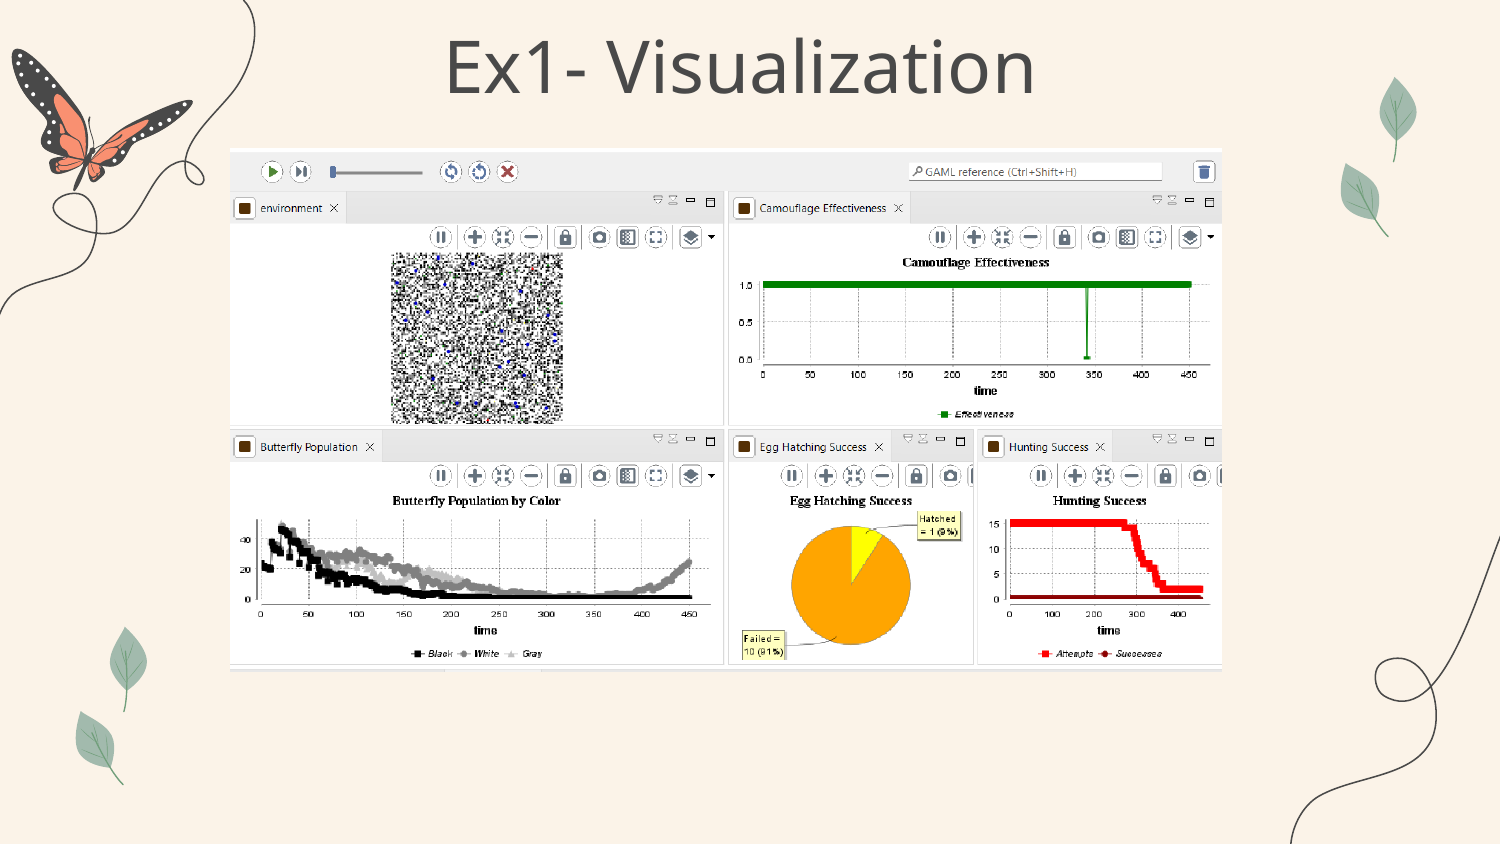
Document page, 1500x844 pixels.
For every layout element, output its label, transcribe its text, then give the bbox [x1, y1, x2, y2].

picture [230, 148, 1223, 672]
title Ex1- Visualization [118, 5, 1382, 100]
